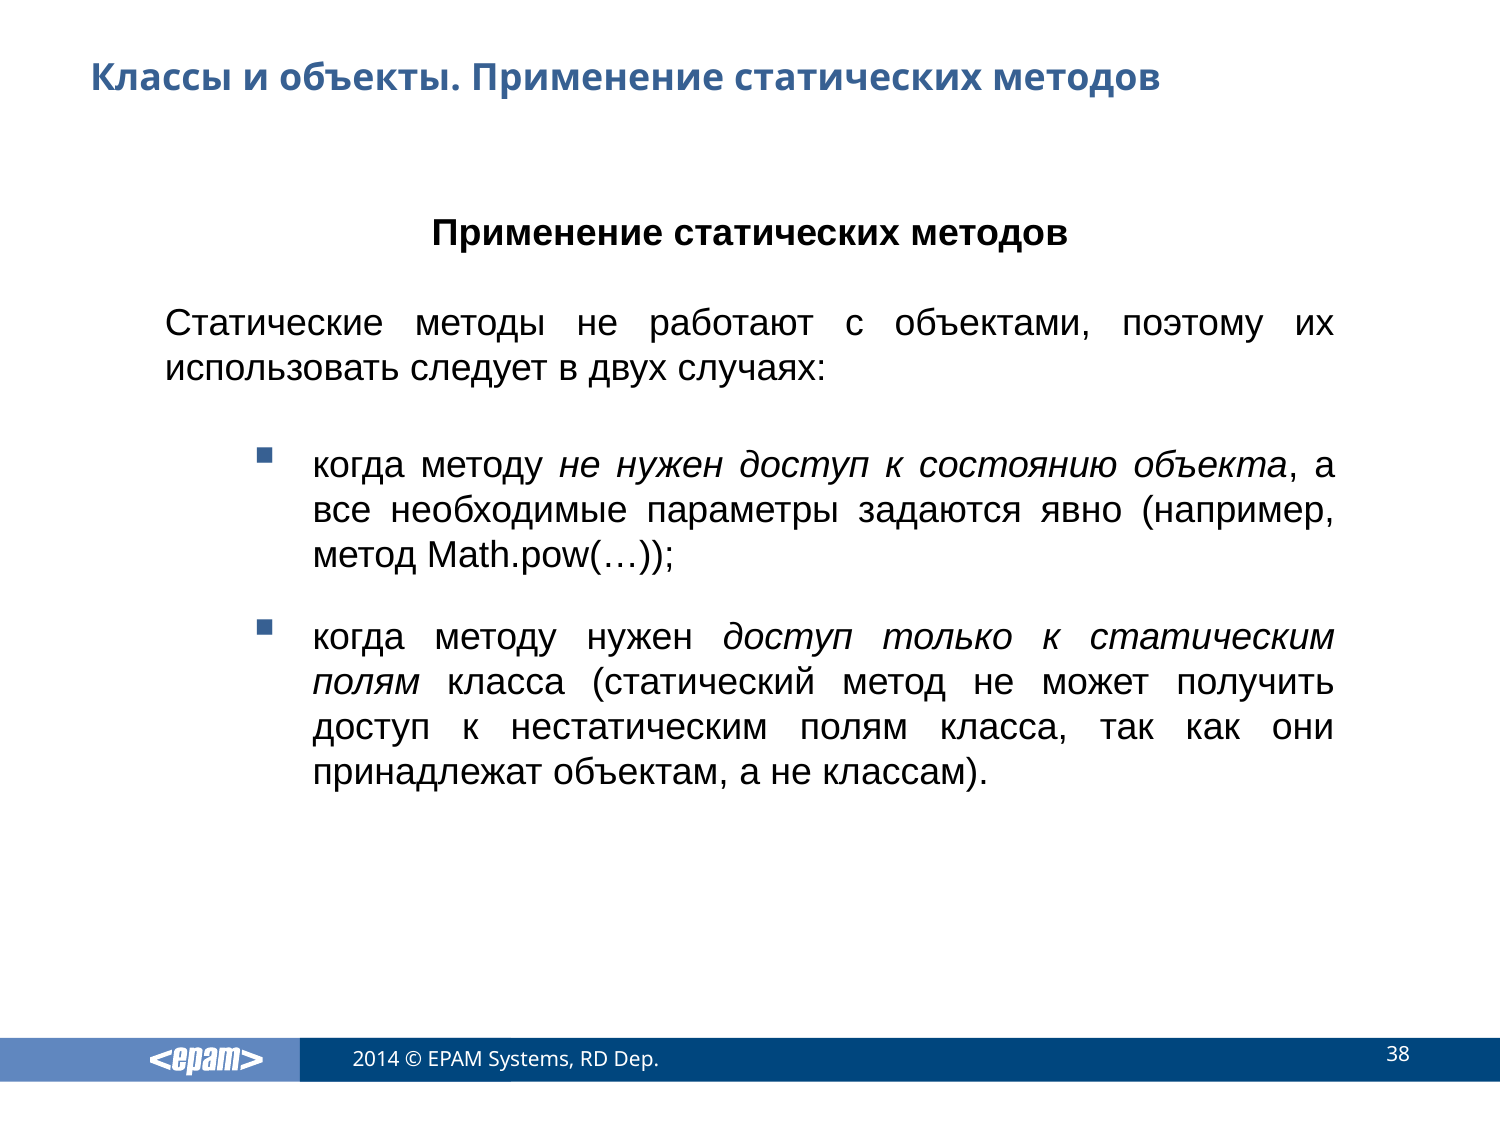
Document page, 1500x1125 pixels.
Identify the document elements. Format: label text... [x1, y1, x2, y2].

list Применение статических методов Статические методы не работают с объектами, поэтому их использовать следует в двух случаях: когда методу не нужен доступ к состоянию объекта, а все необходимые параметры задаются явно (например, метод Math.pow(…)); когда методу нужен доступ только к статическим полям класса (статический метод не может получить доступ к нестатическим полям класса, так как они принадлежат объектам, а не классам). [150, 200, 1350, 988]
slide_number 38 [1262, 1025, 1425, 1085]
footer 2014 © EPAM Systems, RD Dep. [337, 1028, 738, 1088]
title Классы и объекты. Применение статических методов [75, 45, 1425, 163]
